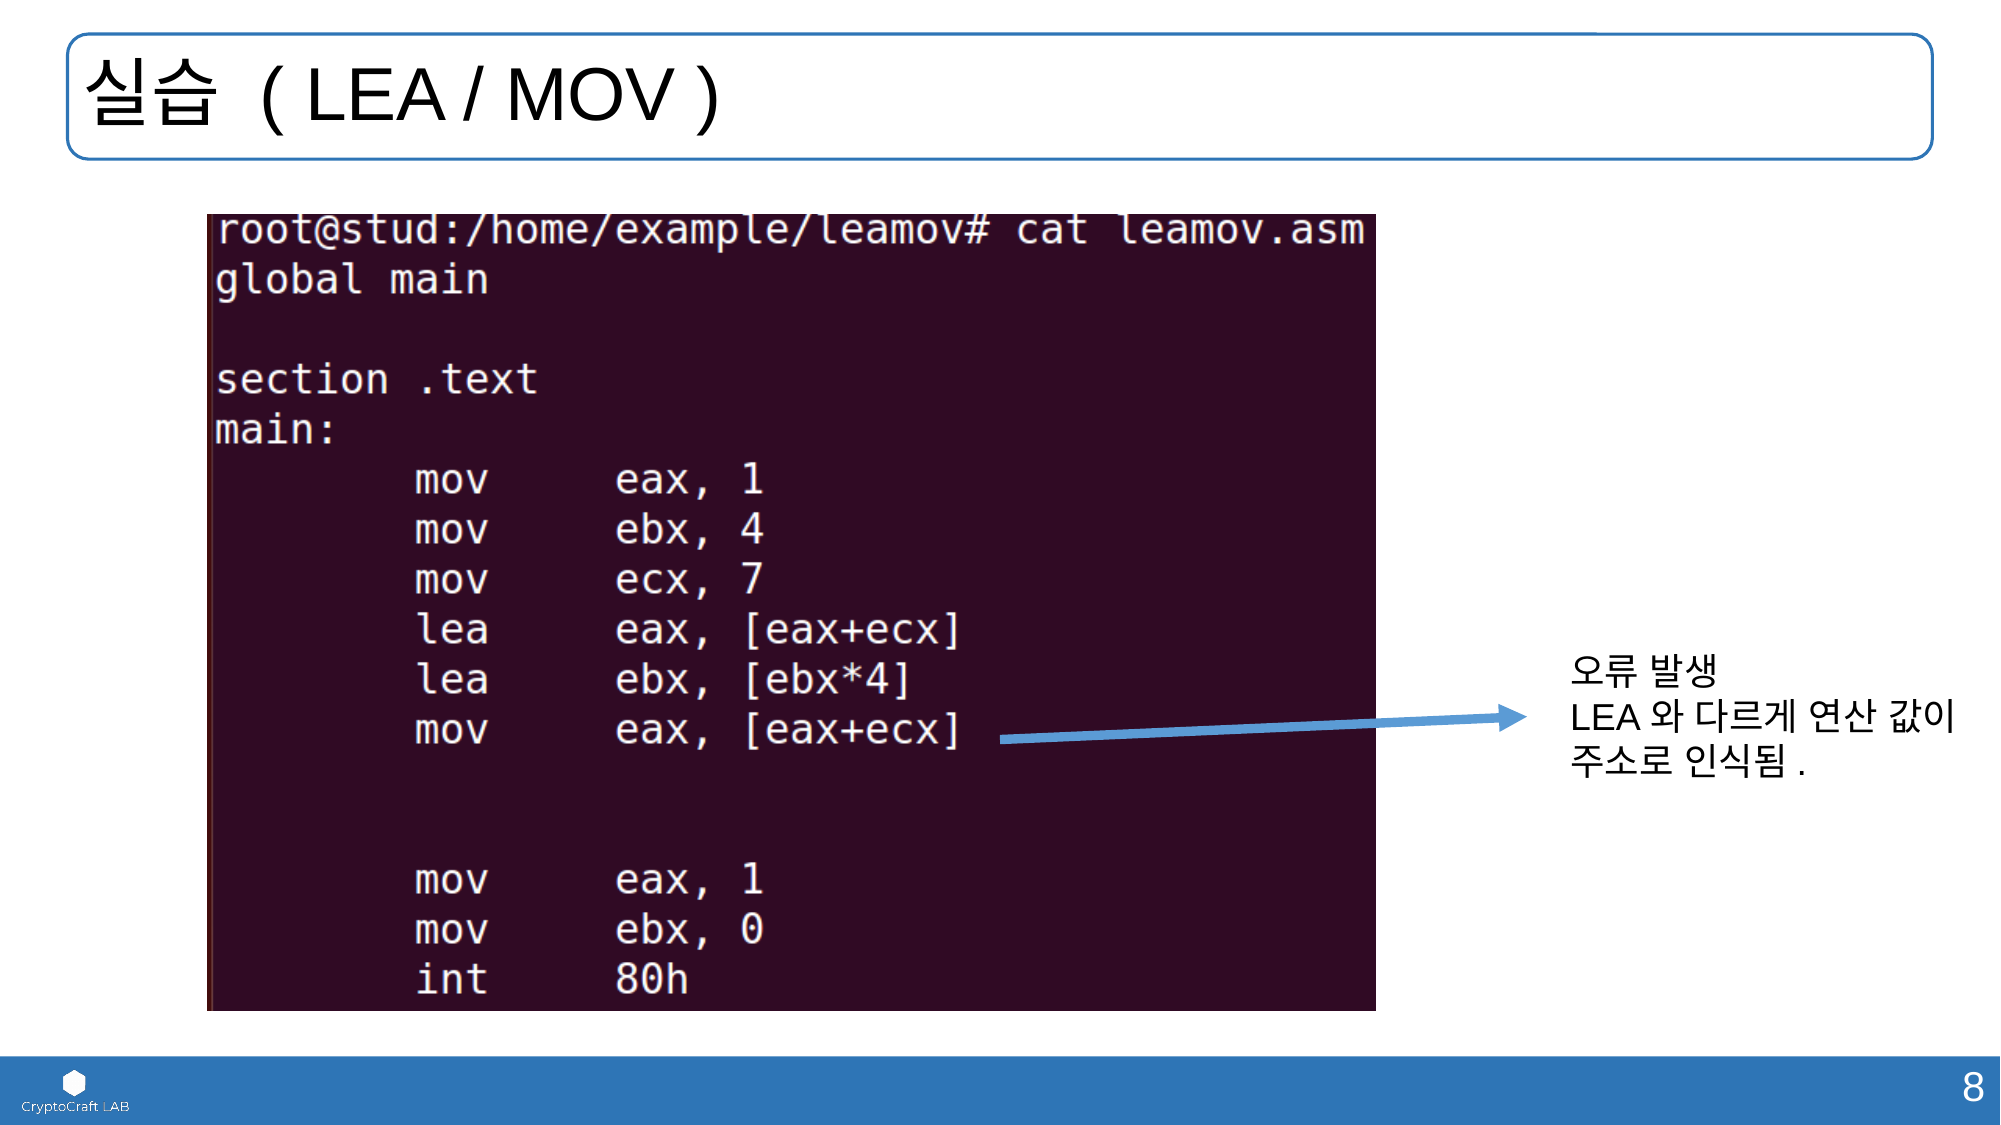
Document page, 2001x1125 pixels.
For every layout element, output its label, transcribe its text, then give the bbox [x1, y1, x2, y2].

picture [207, 213, 1377, 1011]
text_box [999, 716, 1528, 740]
text_box 오류 발생 LEA와 다르게 연산 값이 주소로 인식됨. [1555, 640, 1973, 791]
title 실습 ( LEA / MOV ) [67, 34, 1933, 160]
picture [13, 1061, 138, 1123]
